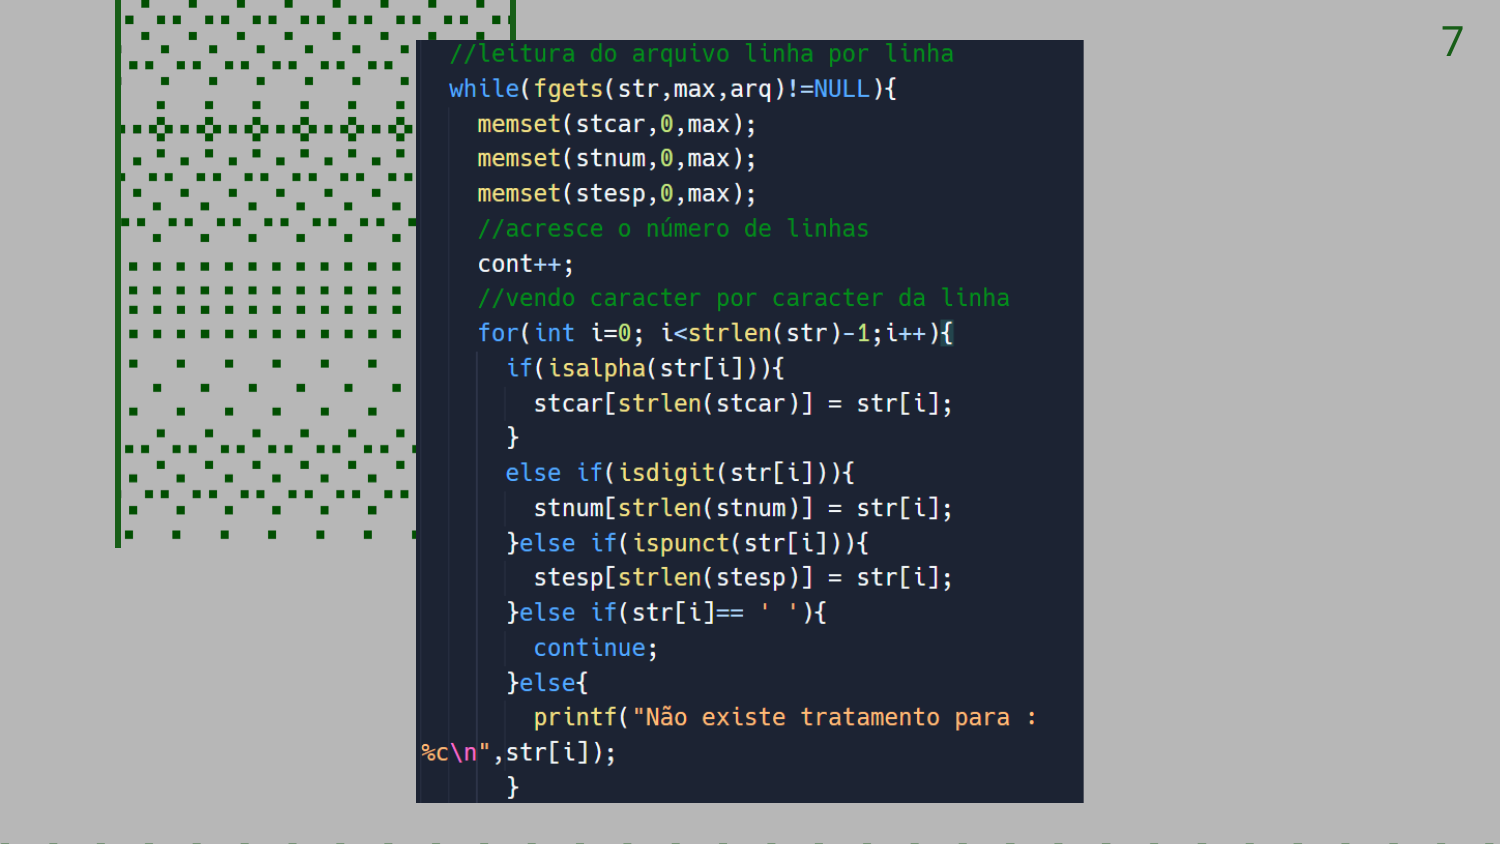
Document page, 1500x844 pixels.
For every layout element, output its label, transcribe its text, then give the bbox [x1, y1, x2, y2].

picture [121, 0, 1084, 804]
slide_number ‹#› [1389, 0, 1480, 65]
